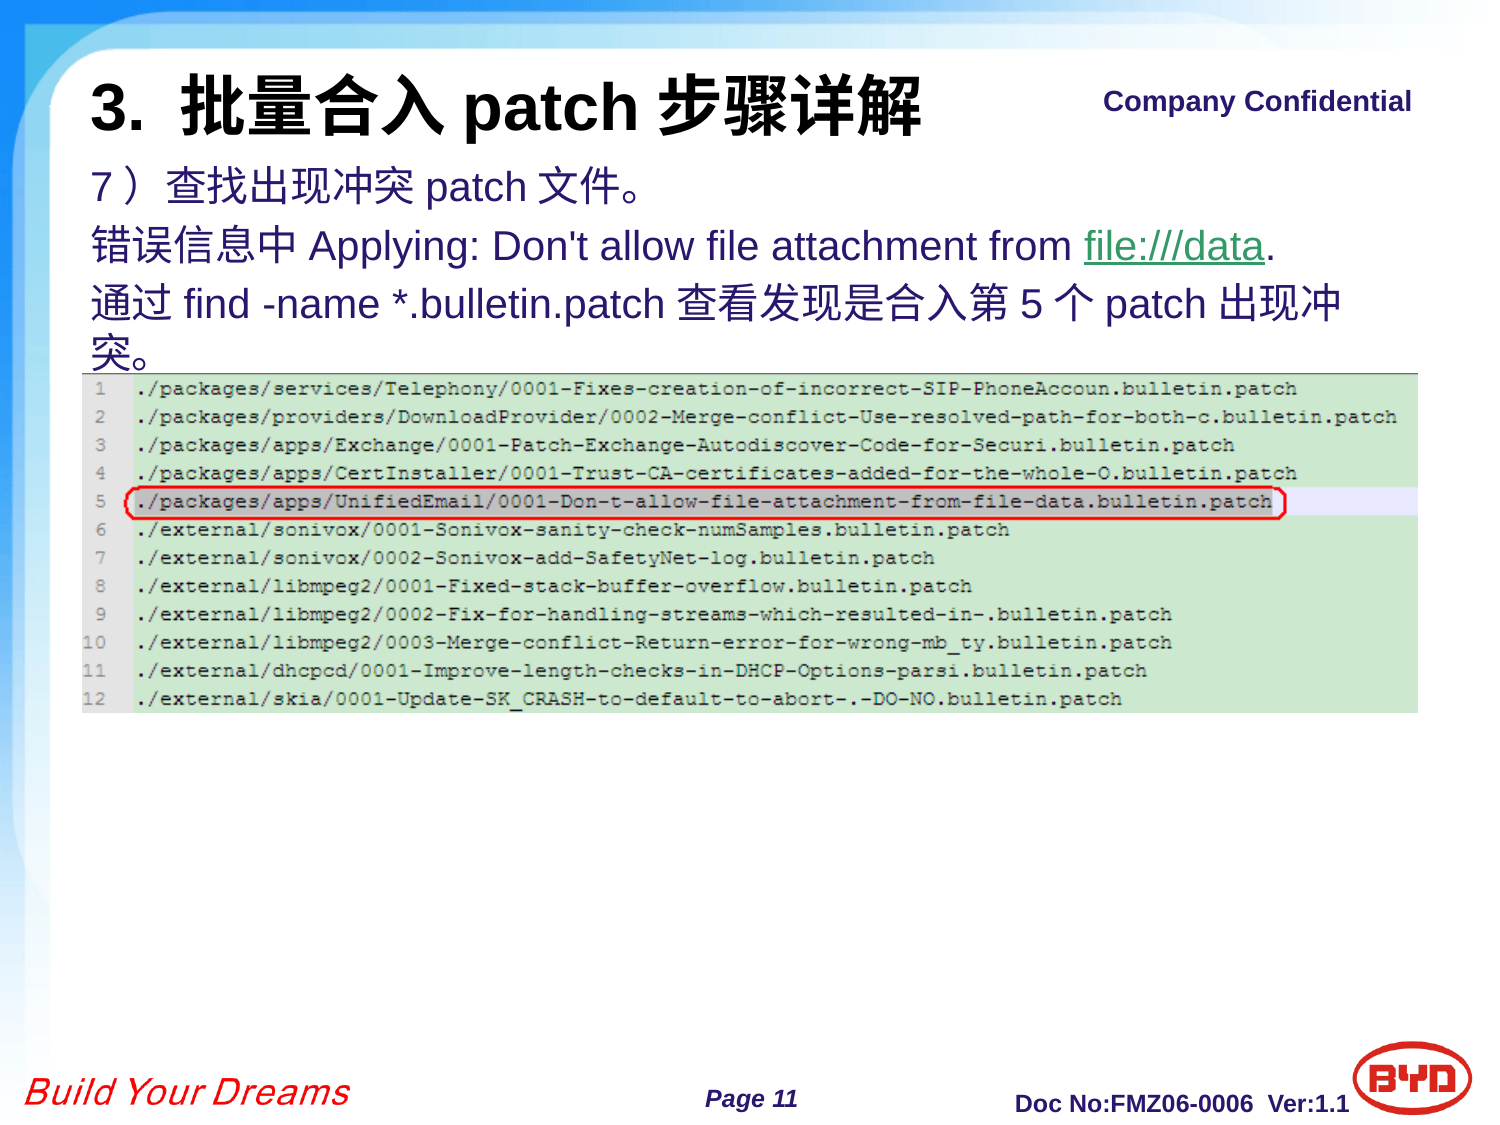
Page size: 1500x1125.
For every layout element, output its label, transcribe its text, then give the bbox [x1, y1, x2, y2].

text_box 3. 批量合入patch步骤详解 [74, 57, 1063, 150]
list 7）查找出现冲突patch文件。 错误信息中Applying: Don't allow file attachment from file:///data. 通过find -name *.bulletin.patch查看发现是合入第5个patch出现冲突。 [74, 152, 1426, 988]
picture [0, 0, 1500, 1125]
